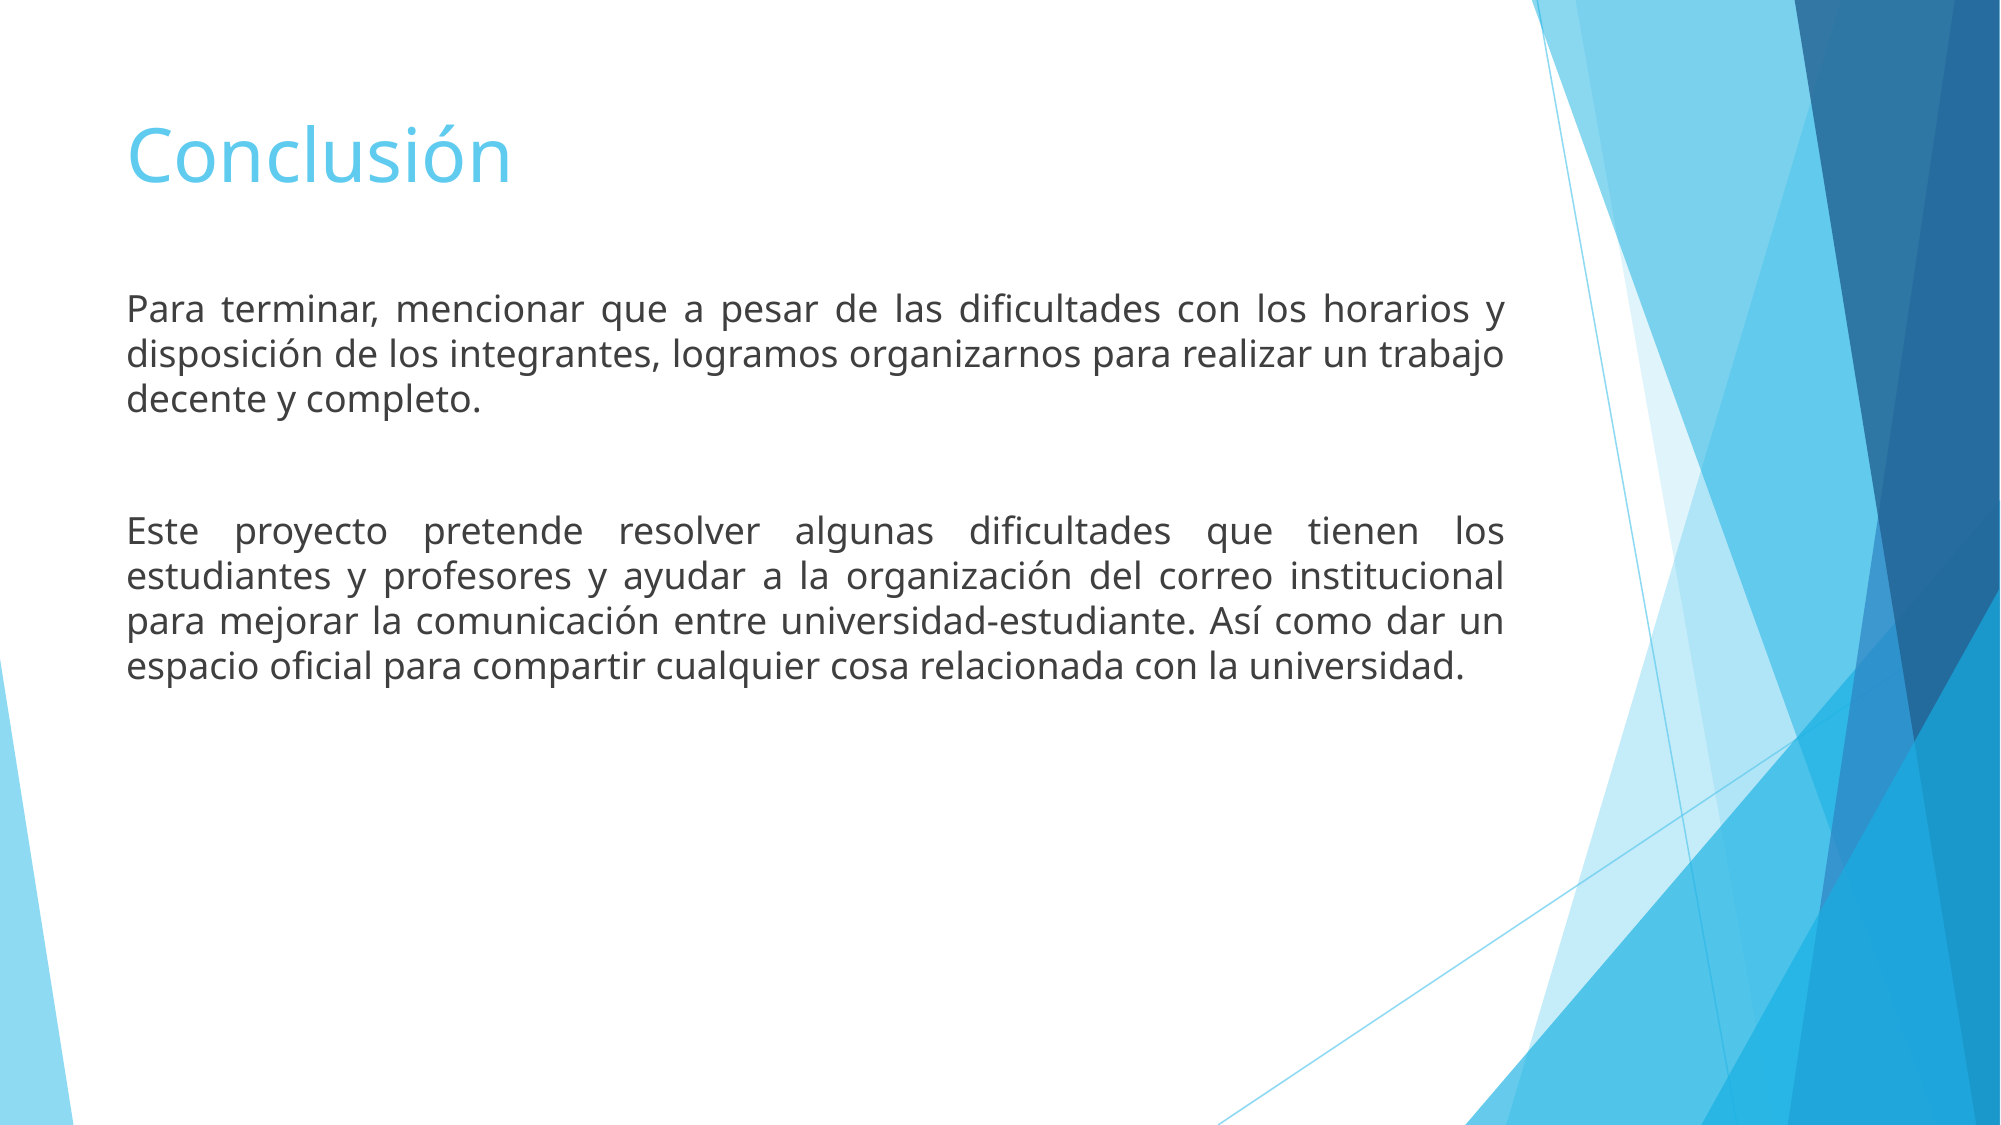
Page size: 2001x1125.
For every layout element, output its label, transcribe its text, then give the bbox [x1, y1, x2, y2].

title Conclusión [111, 99, 1522, 215]
list Para terminar, mencionar que a pesar de las dificultades con los horarios y disposición de los integrantes, logramos organizarnos para realizar un trabajo decente y completo. Este proyecto pretende resolver algunas dificultades que tienen los estudiantes y profesores y ayudar a la organización del correo institucional para mejorar la comunicación entre universidad-estudiante. Así como dar un espacio oficial para compartir cualquier cosa relacionada con la universidad. [111, 277, 1522, 992]
